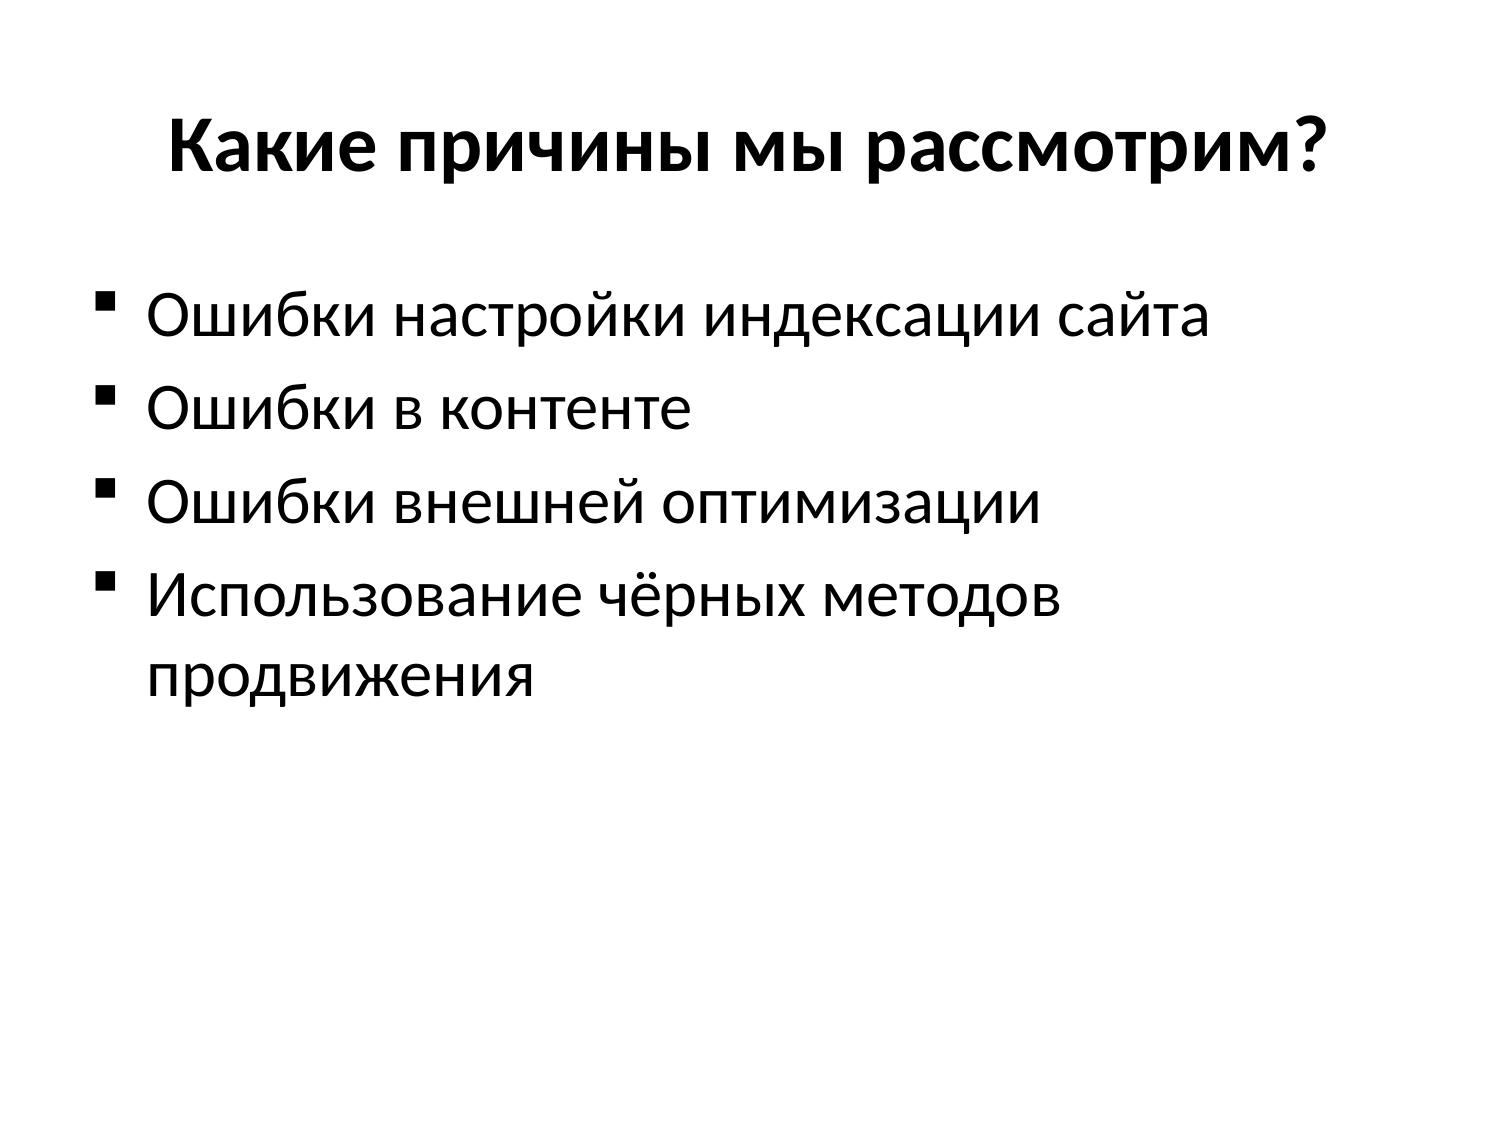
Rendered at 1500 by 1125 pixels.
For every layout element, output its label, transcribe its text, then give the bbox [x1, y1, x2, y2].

title Какие причины мы рассмотрим? [75, 45, 1425, 233]
list Ошибки настройки индексации сайта Ошибки в контенте Ошибки внешней оптимизации Использование чёрных методов продвижения [75, 262, 1425, 1005]
